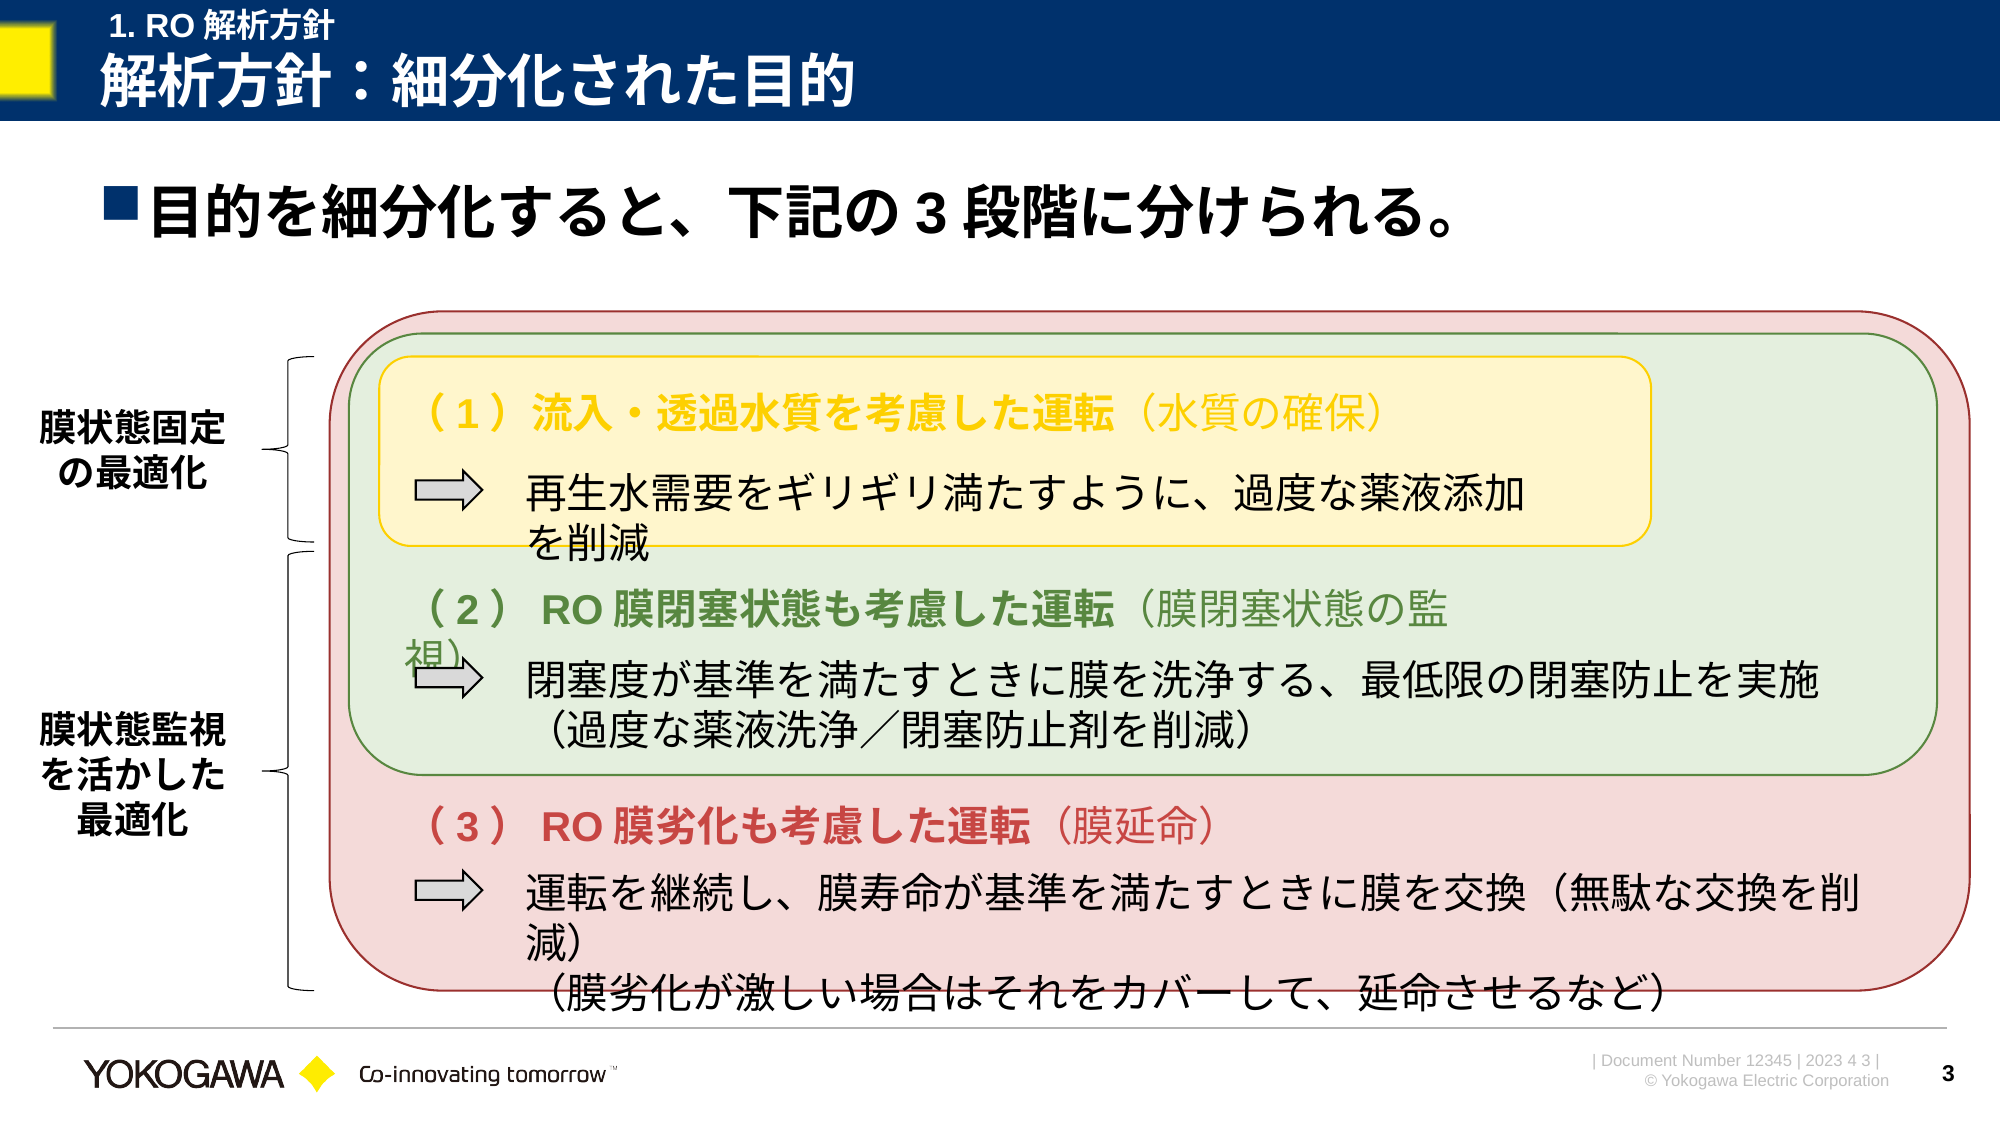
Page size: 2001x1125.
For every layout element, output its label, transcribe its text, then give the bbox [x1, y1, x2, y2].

picture [0, 6, 69, 115]
text_box 膜状態固定の最適化 [13, 396, 252, 501]
slide_number 3 [1904, 1042, 1970, 1103]
text_box [347, 332, 1939, 777]
list 目的を細分化すると、下記の3段階に分けられる。 [84, 175, 1946, 275]
text_box [261, 550, 315, 992]
text_box [414, 655, 484, 700]
title 解析方針：細分化された目的 [84, 41, 1955, 127]
text_box 膜状態監視を活かした 最適化 [13, 698, 252, 849]
text_box （2）RO膜閉塞状態も考慮した運転（膜閉塞状態の監視） [389, 575, 1508, 691]
text_box [328, 310, 1971, 992]
text_box （3）RO膜劣化も考慮した運転（膜延命） [389, 792, 1422, 857]
text_box [261, 356, 315, 543]
text_box 再生水需要をギリギリ満たすように、過度な薬液添加を削減 [510, 459, 1581, 574]
text_box 運転を継続し、膜寿命が基準を満たすときに膜を交換（無駄な交換を削減） （膜劣化が激しい場合はそれをカバーして、延命させるなど） [510, 859, 1879, 1025]
text_box [414, 468, 484, 512]
text_box [378, 355, 1653, 547]
picture [83, 1055, 617, 1093]
text_box （1）流入・透過水質を考慮した運転（水質の確保） [389, 379, 1558, 445]
text_box [414, 868, 484, 912]
text_box 1. RO解析方針 [93, 0, 836, 52]
text_box 閉塞度が基準を満たすときに膜を洗浄する、最低限の閉塞防止を実施 （過度な薬液洗浄／閉塞防止剤を削減） [510, 646, 1957, 762]
